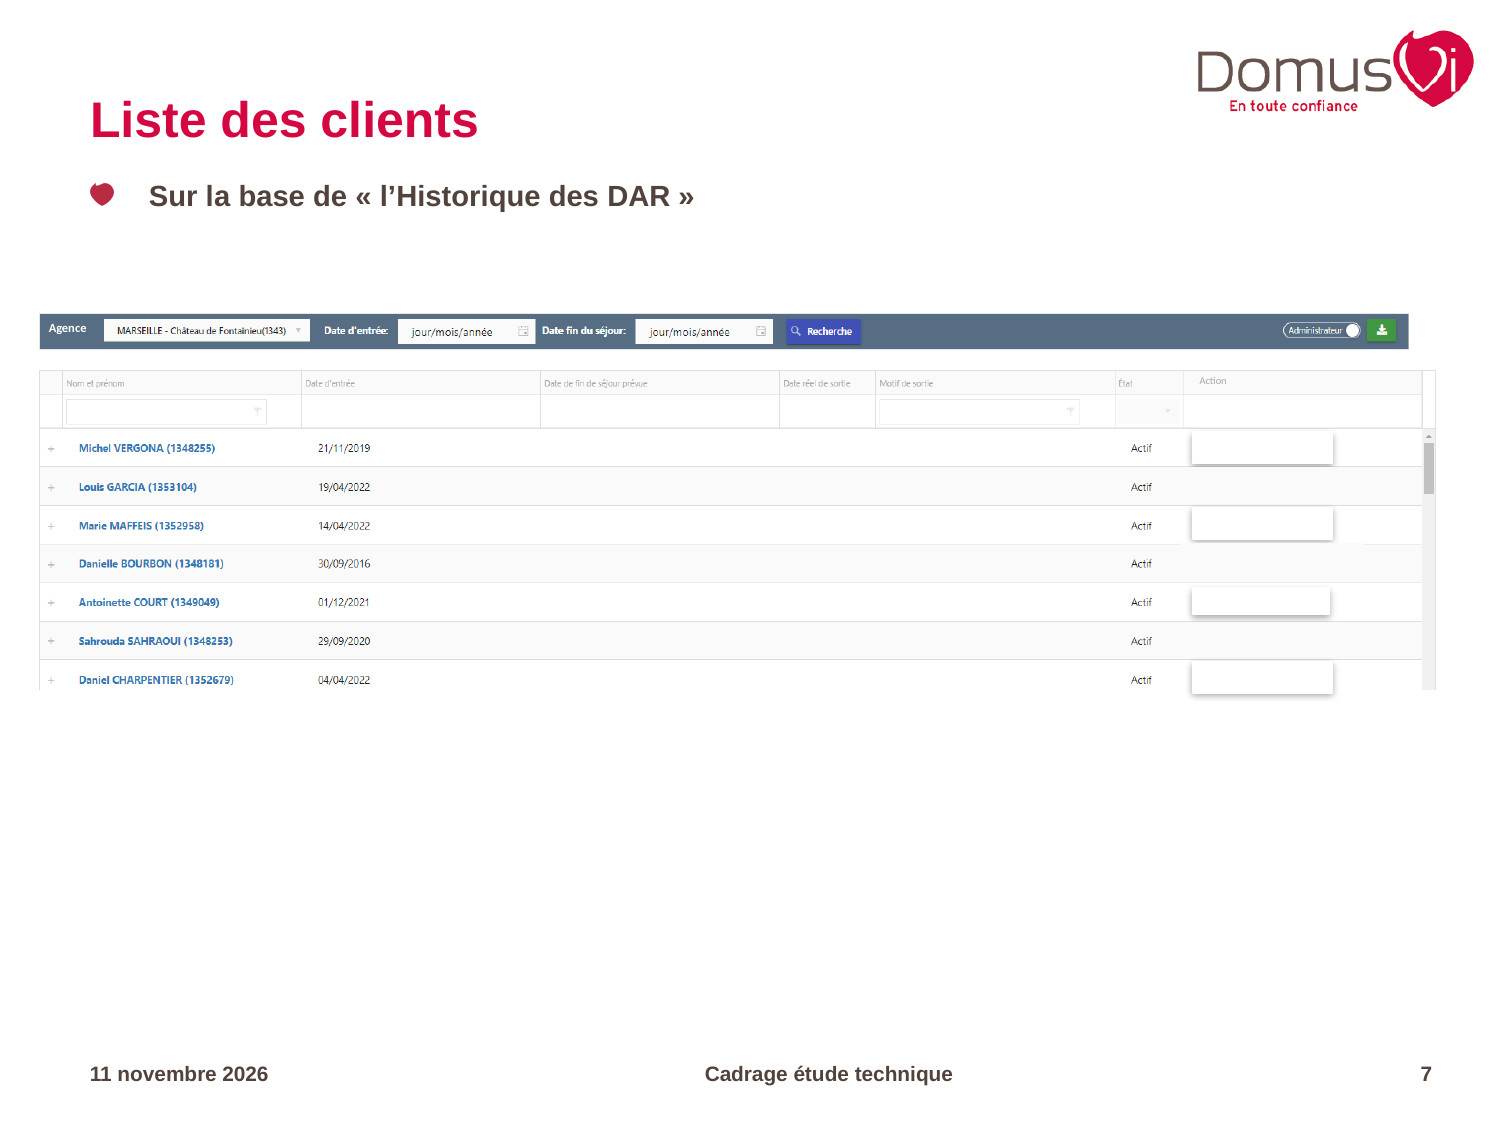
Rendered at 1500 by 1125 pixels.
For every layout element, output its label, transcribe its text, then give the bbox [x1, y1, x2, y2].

title Liste des clients [75, 43, 1447, 169]
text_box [28, 296, 1457, 694]
list Sur la base de « l’Historique des DAR » [75, 169, 1471, 1043]
footer Cadrage étude technique [291, 1042, 1367, 1103]
picture [90, 183, 113, 206]
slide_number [75, 1043, 288, 1103]
picture [1178, 12, 1491, 131]
slide_number 7 [1369, 1043, 1447, 1103]
